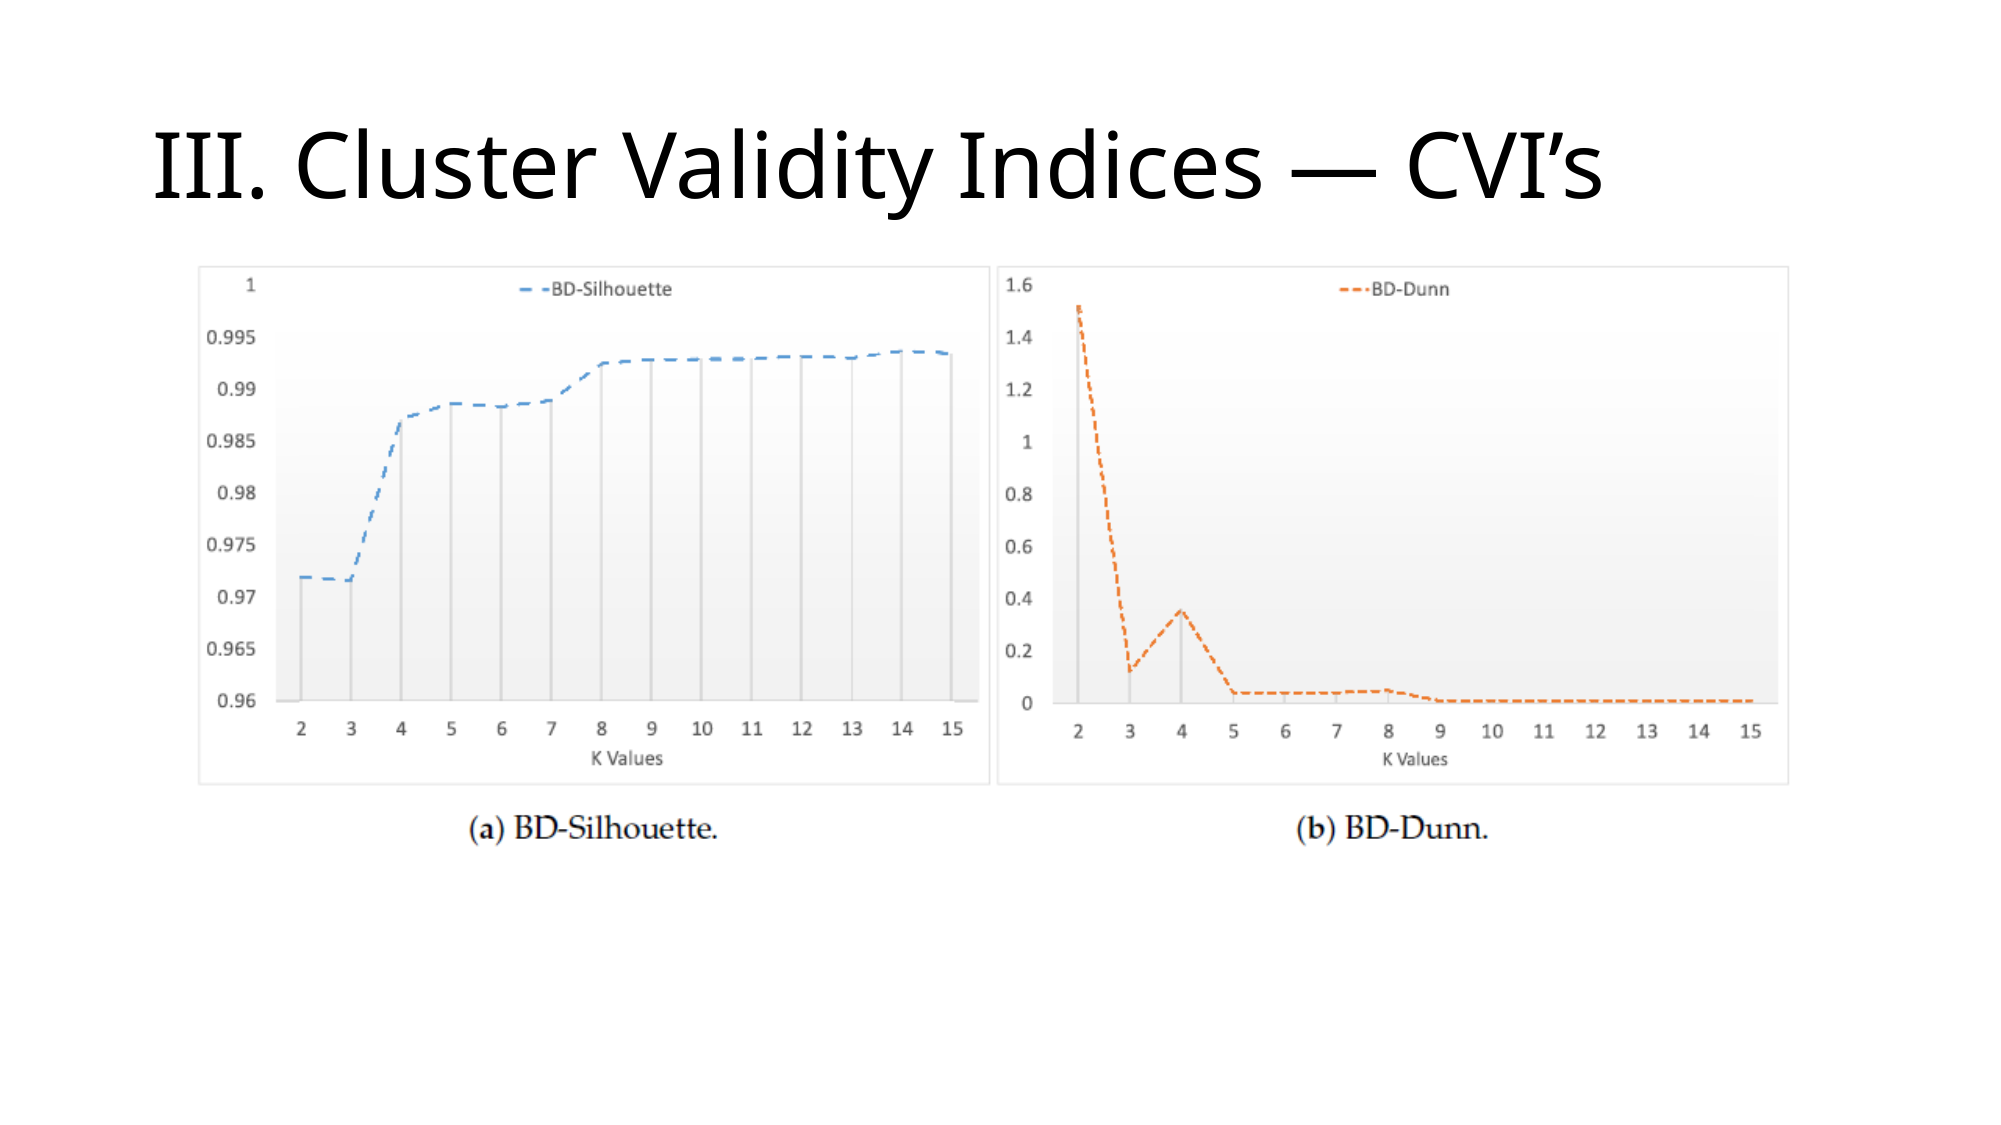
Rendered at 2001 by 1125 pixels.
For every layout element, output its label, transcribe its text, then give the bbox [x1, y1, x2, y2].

title III. Cluster Validity Indices — CVI’s [137, 59, 1863, 278]
picture [170, 260, 1830, 865]
